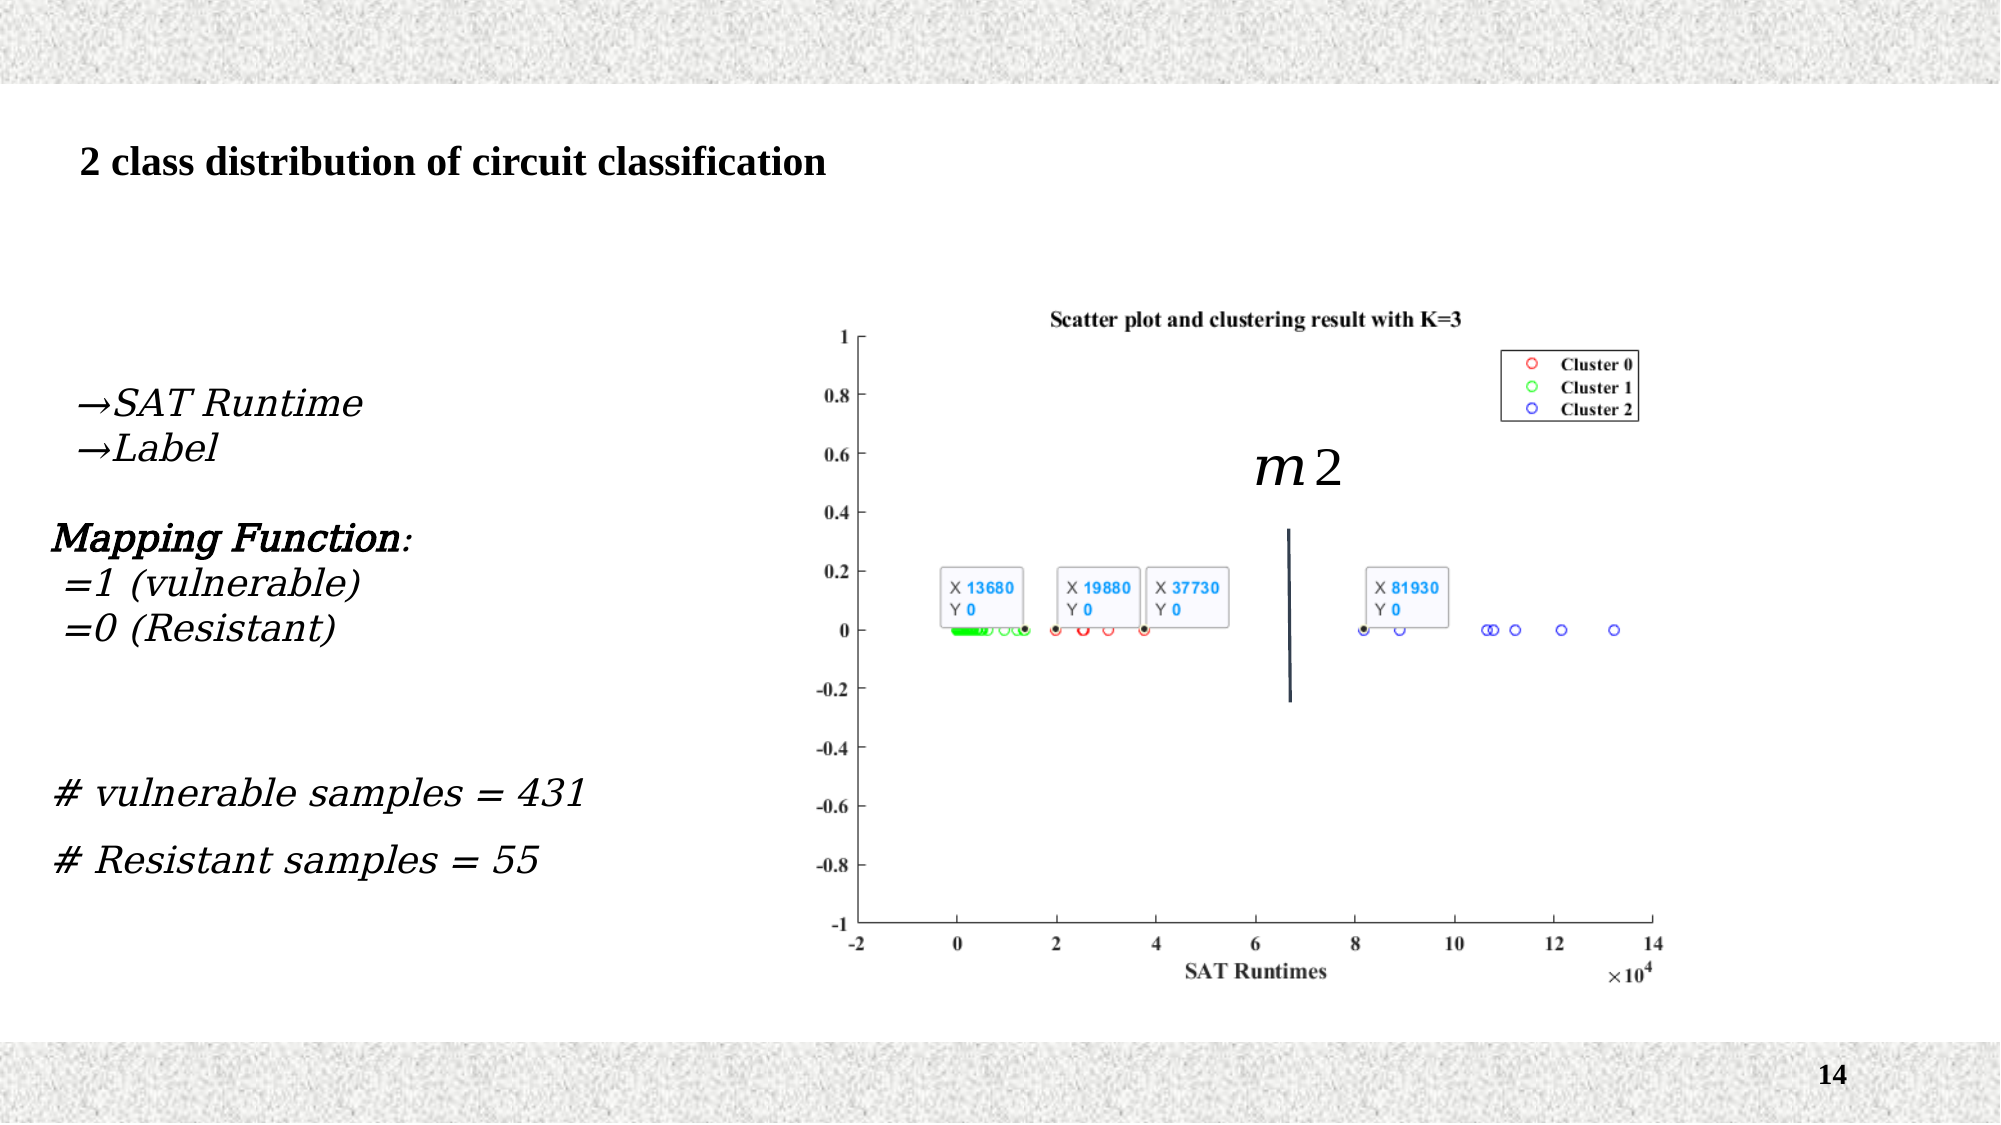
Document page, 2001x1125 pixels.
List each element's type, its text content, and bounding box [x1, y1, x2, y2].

text_box 2 class distribution of circuit classification [64, 132, 2000, 192]
picture [724, 282, 1751, 1003]
slide_number 14 [1412, 1042, 1863, 1103]
text_box [0, 0, 2000, 84]
text_box [0, 1042, 2000, 1124]
text_box # vulnerable samples = 431 # Resistant samples = 55 [34, 738, 724, 889]
